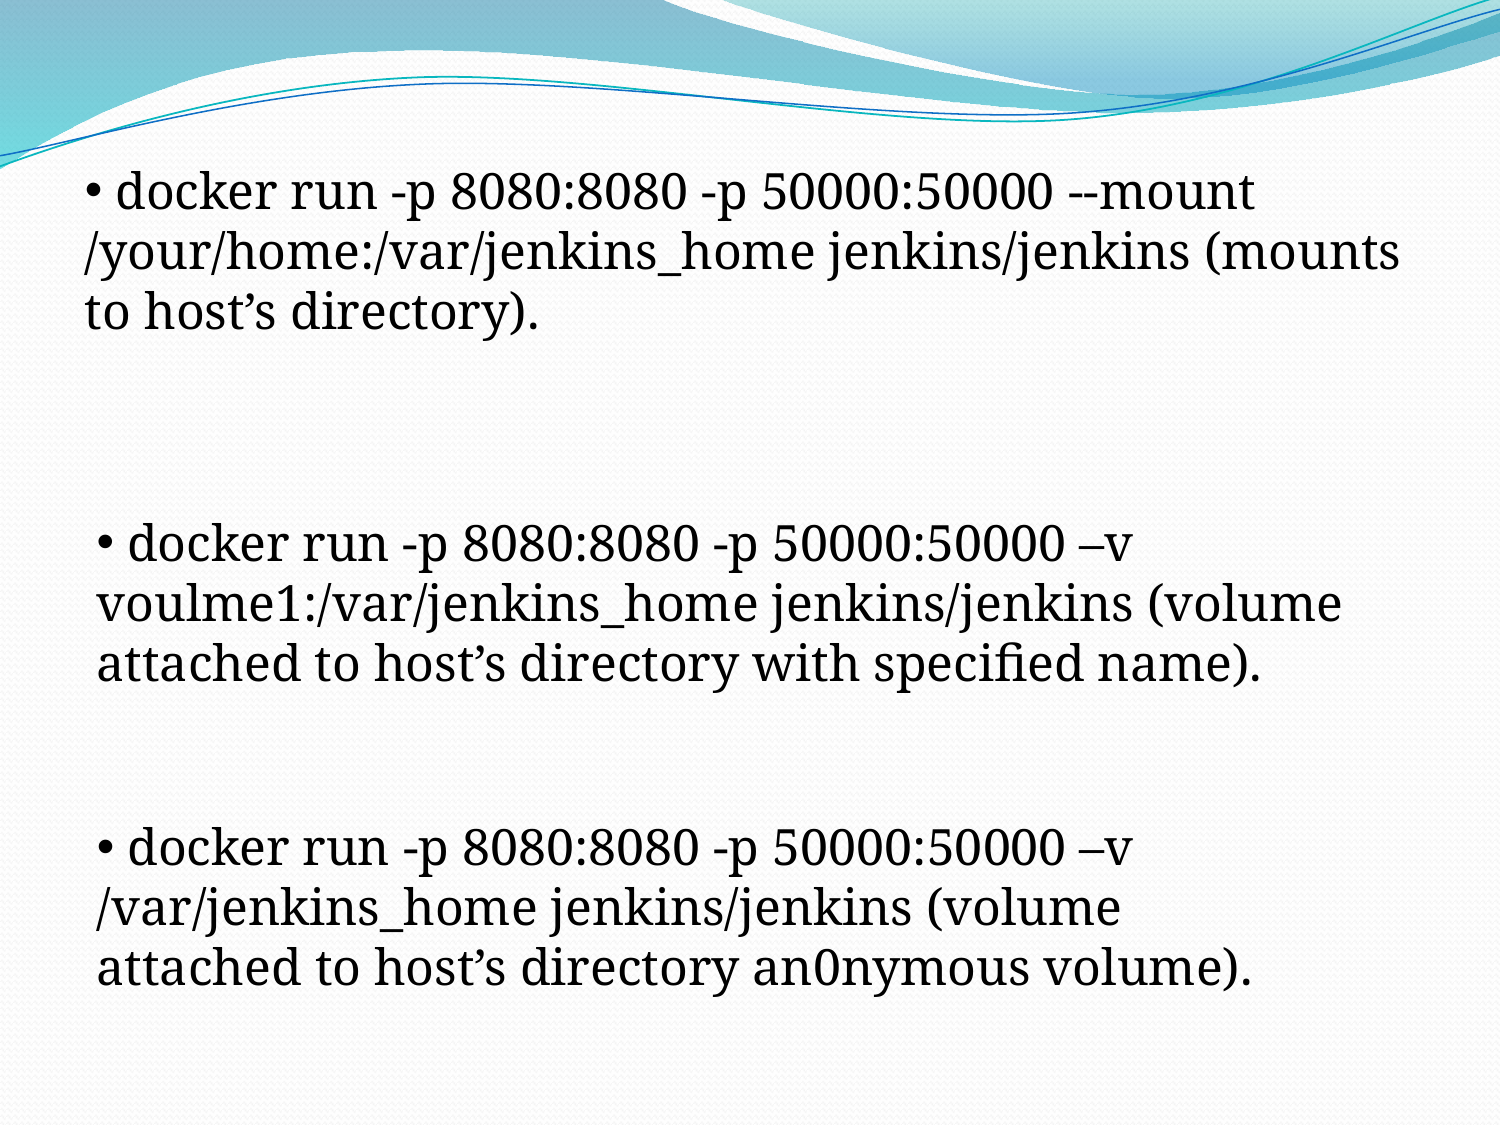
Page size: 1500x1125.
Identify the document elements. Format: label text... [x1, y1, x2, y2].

text_box docker run -p 8080:8080 -p 50000:50000 –v /var/jenkins_home jenkins/jenkins (volume attached to host’s directory an0nymous volume). [82, 808, 1348, 1124]
text_box docker run -p 8080:8080 -p 50000:50000 –v voulme1:/var/jenkins_home jenkins/jenkins (volume attached to host’s directory with specified name). [81, 503, 1430, 759]
text_box docker run -p 8080:8080 -p 50000:50000 --mount /your/home:/var/jenkins_home jenkins/jenkins (mounts to host’s directory). [70, 152, 1418, 348]
